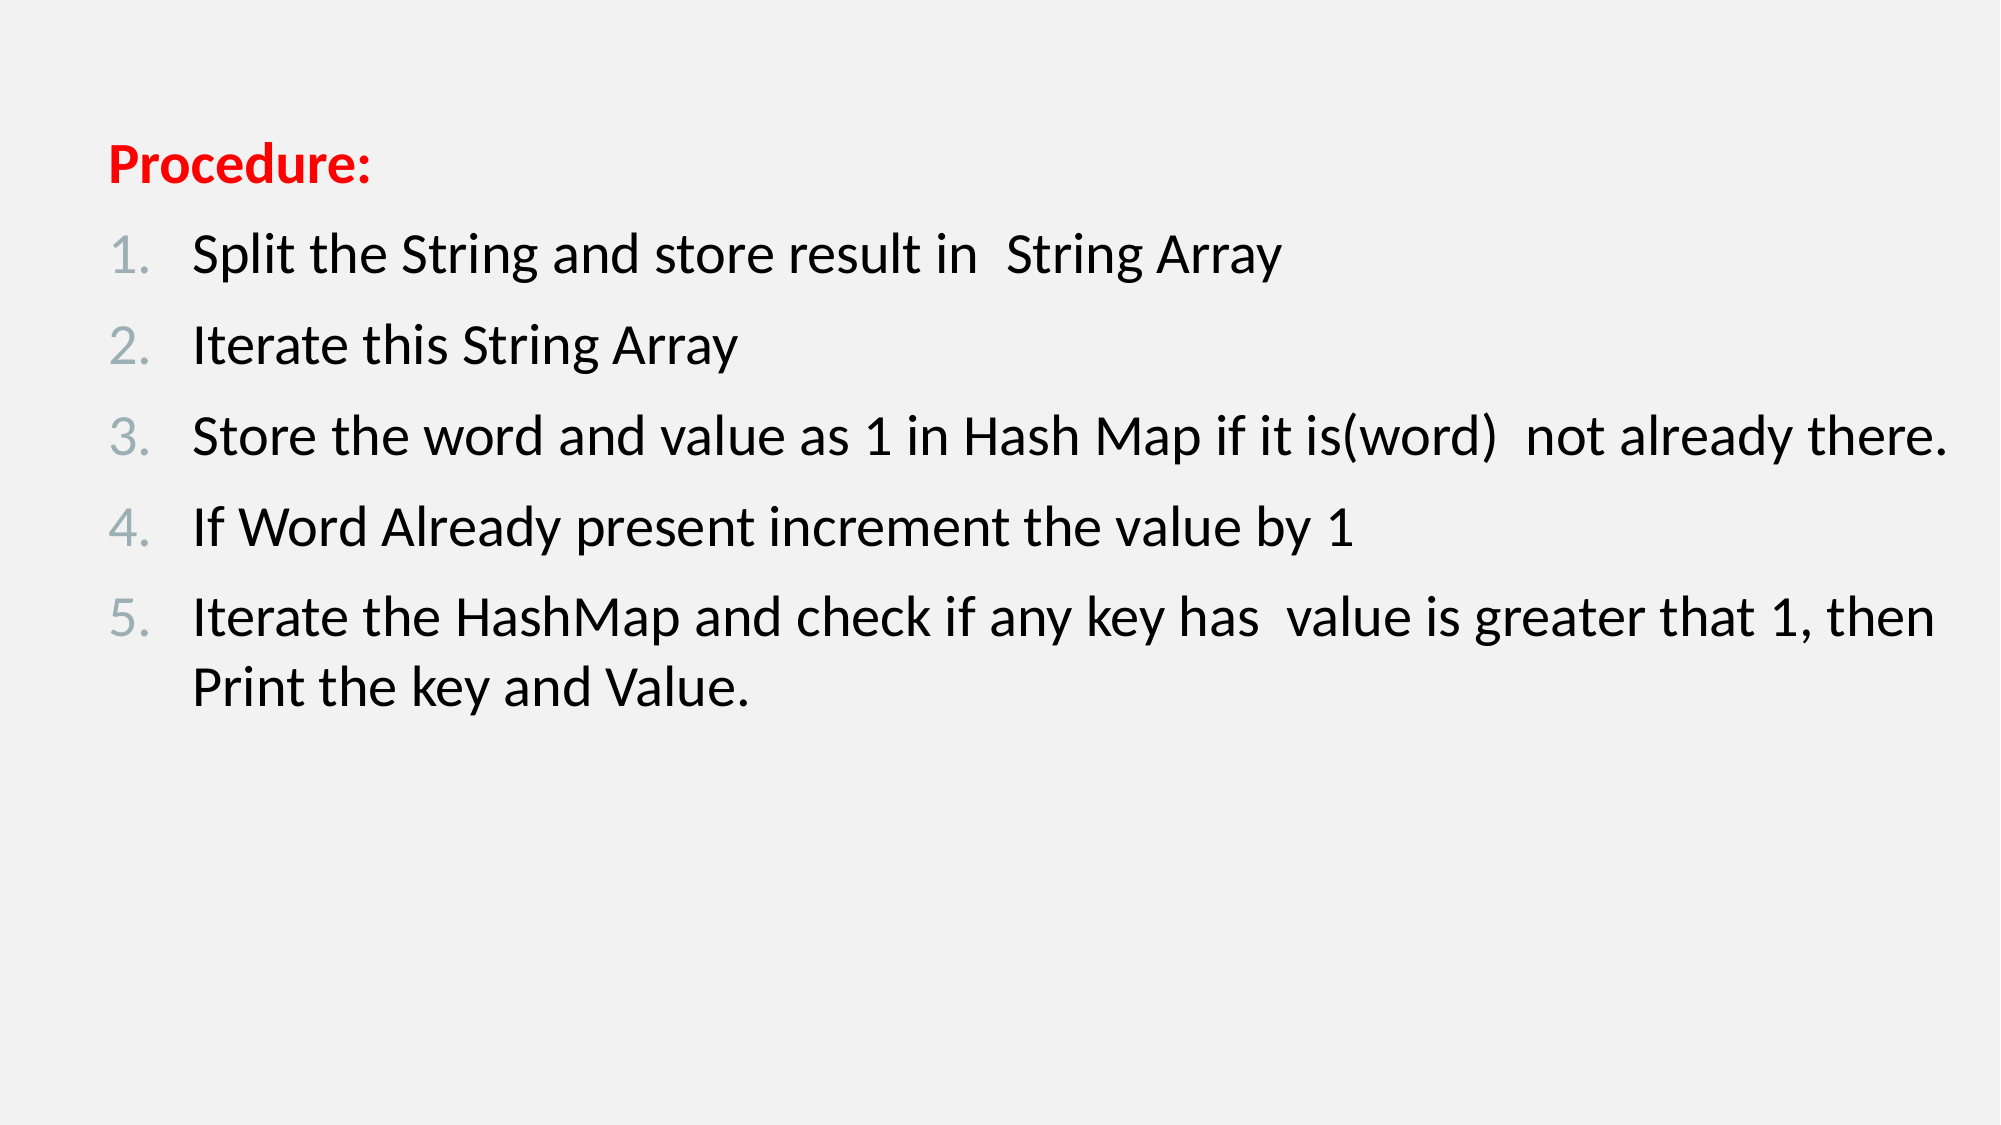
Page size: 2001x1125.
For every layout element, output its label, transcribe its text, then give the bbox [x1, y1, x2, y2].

list Procedure: Split the String and store result in String Array Iterate this String Array Store the word and value as 1 in Hash Map if it is(word) not already there. If Word Already present increment the value by 1 Iterate the HashMap and check if any key has value is greater that 1, then Print the key and Value. [93, 117, 1973, 942]
